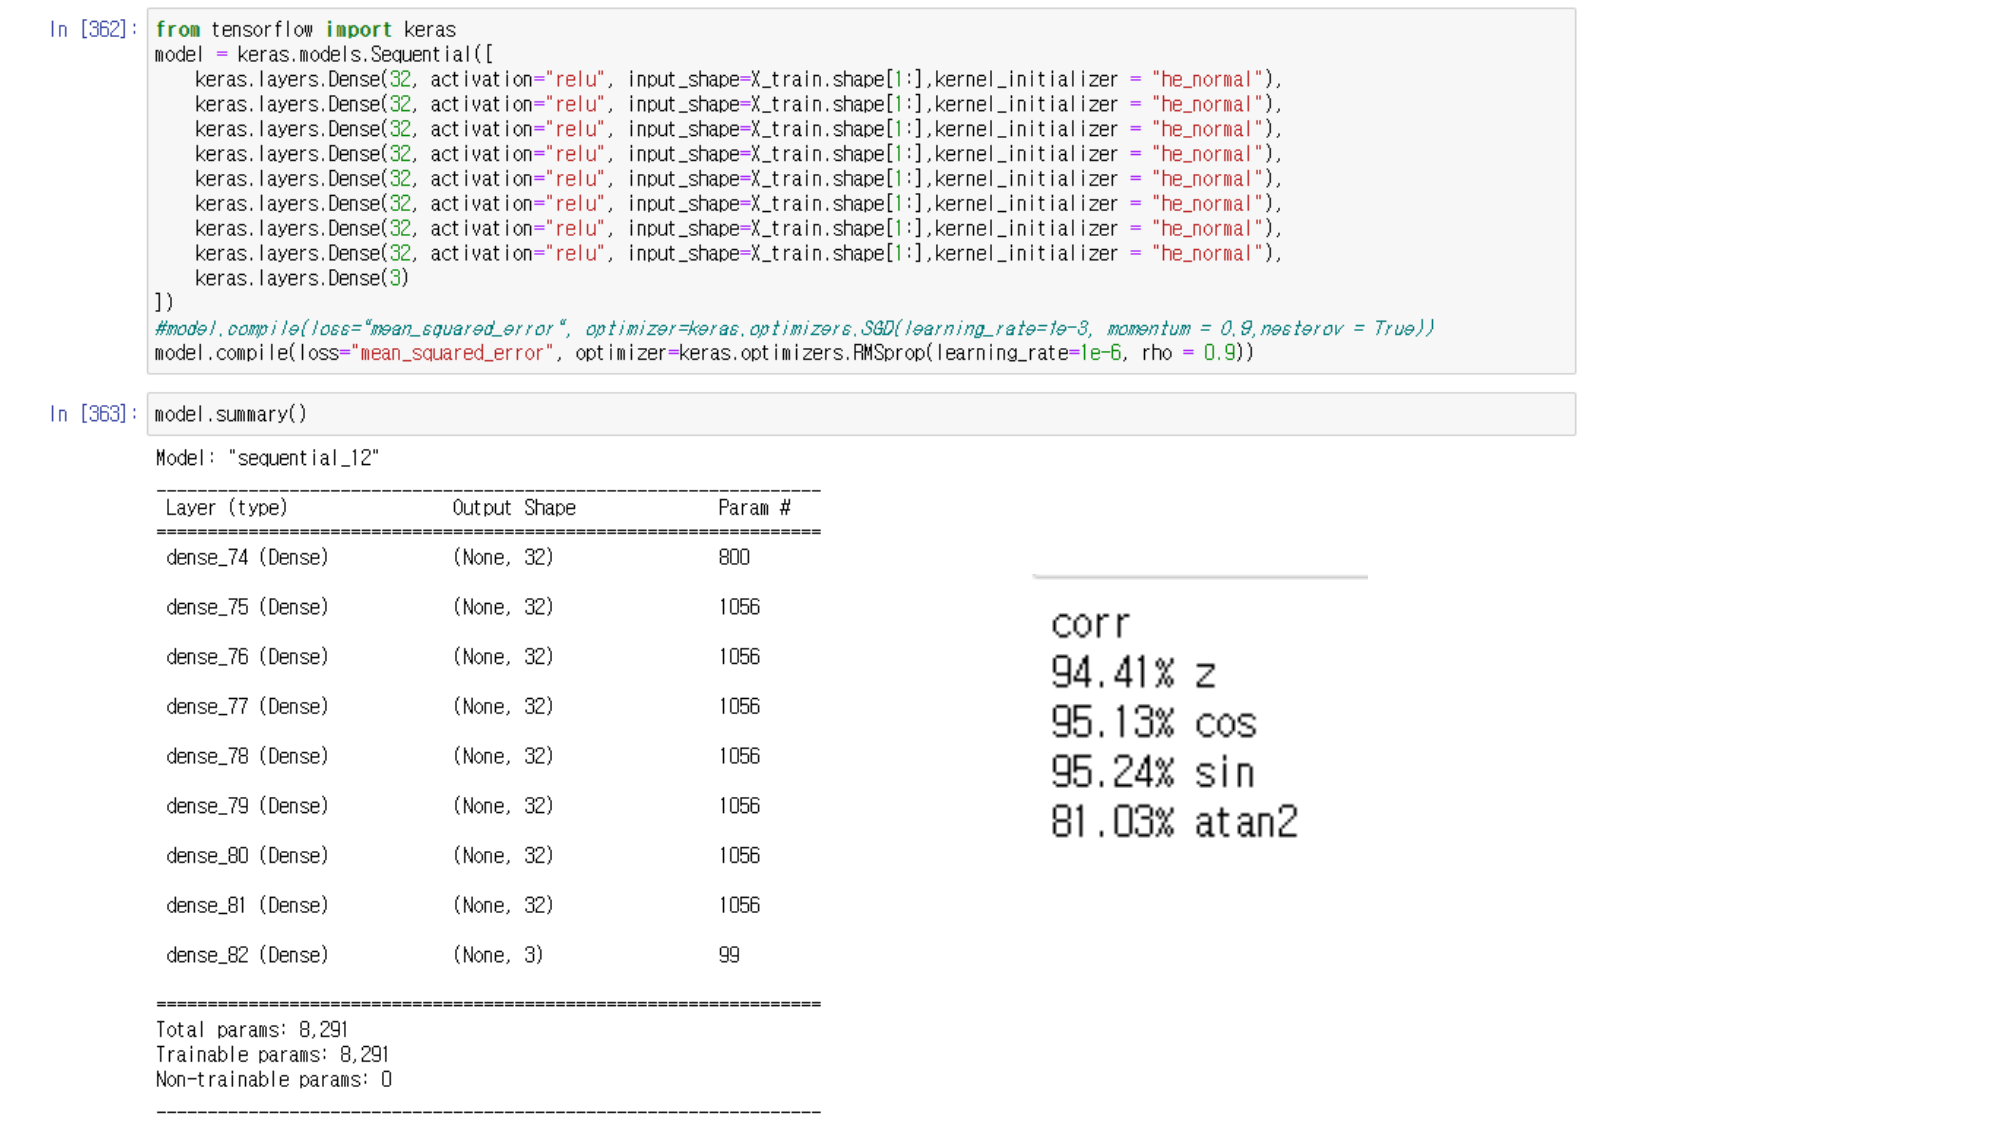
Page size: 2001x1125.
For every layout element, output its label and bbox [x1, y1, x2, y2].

picture [36, 0, 1603, 1125]
